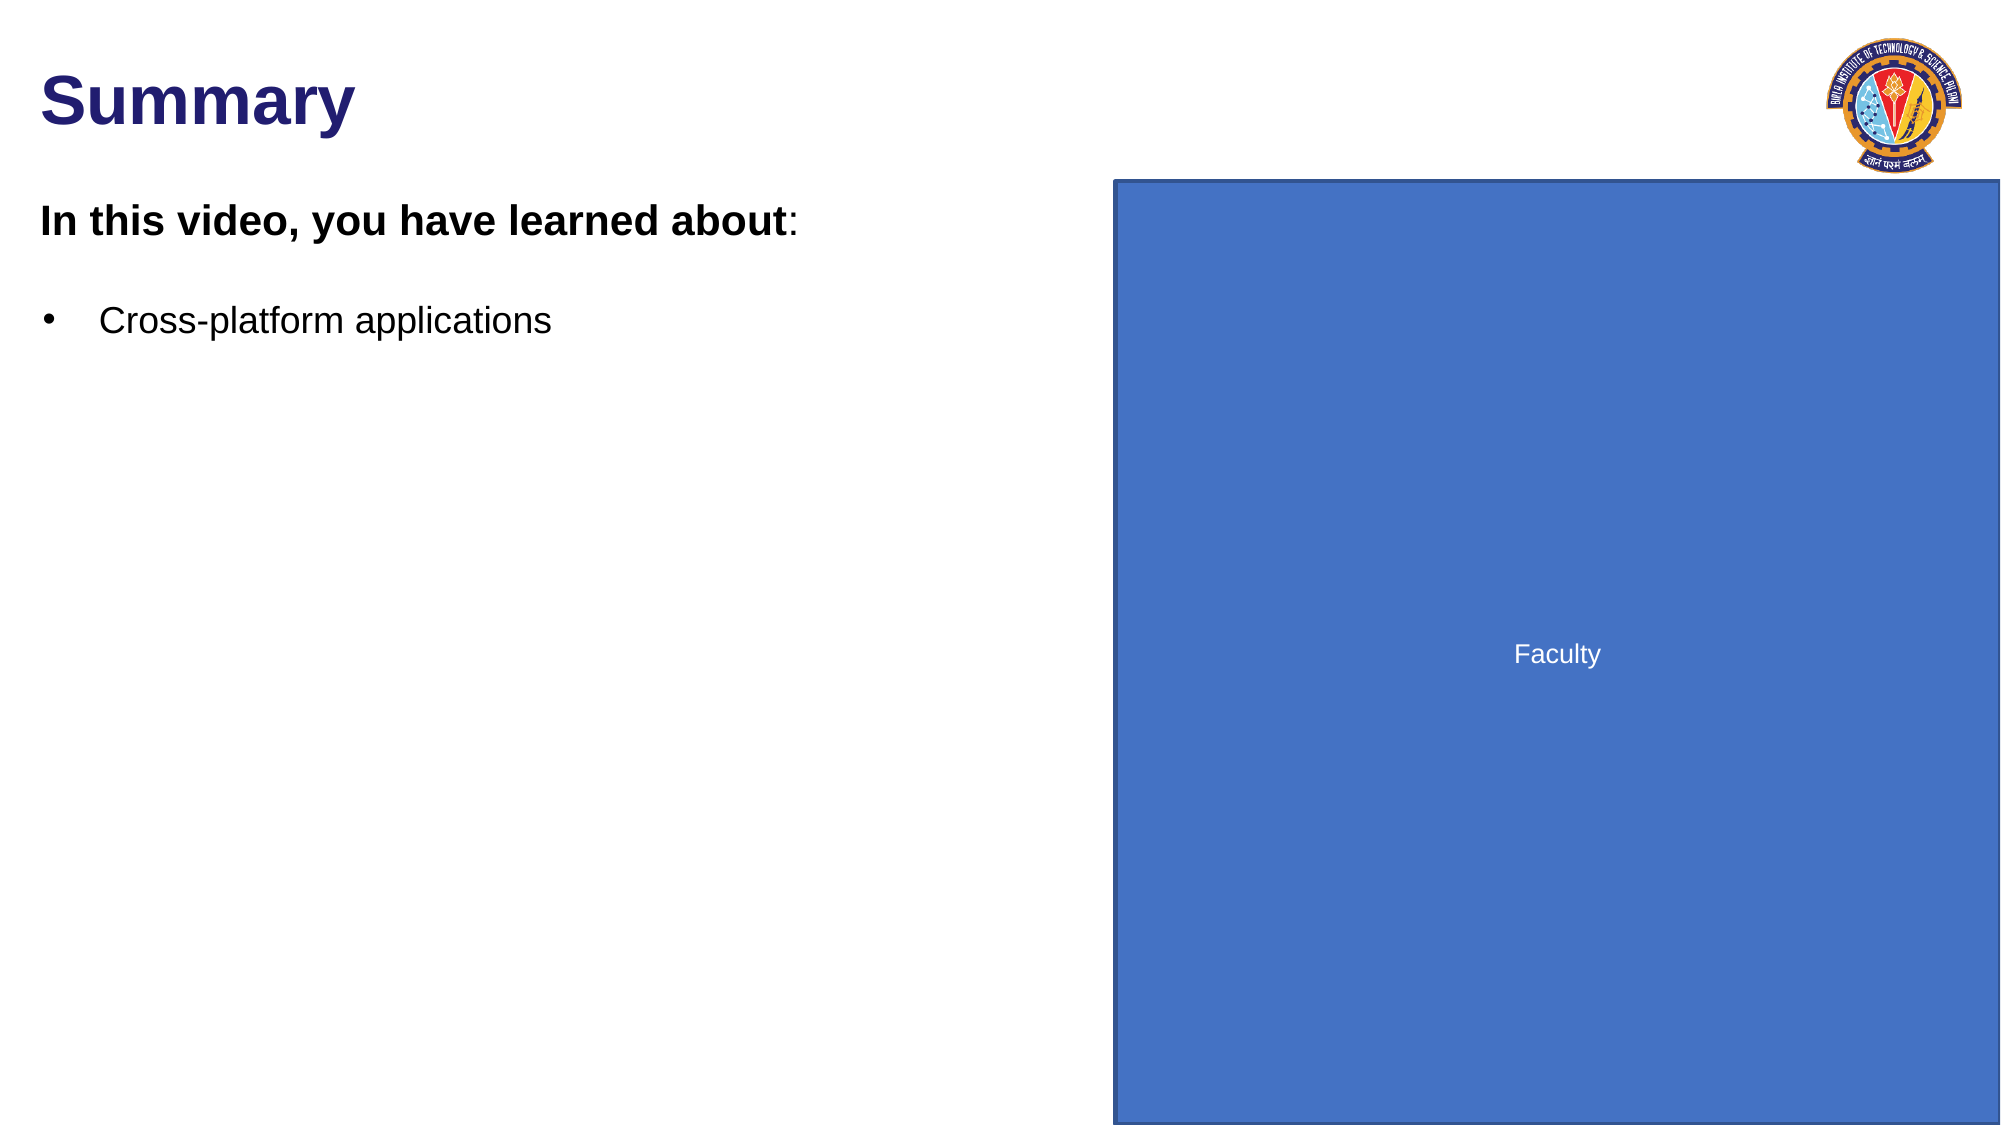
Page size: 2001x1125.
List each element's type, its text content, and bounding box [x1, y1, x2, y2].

list Cross-platform applications [25, 288, 1000, 996]
picture [1825, 38, 1962, 174]
